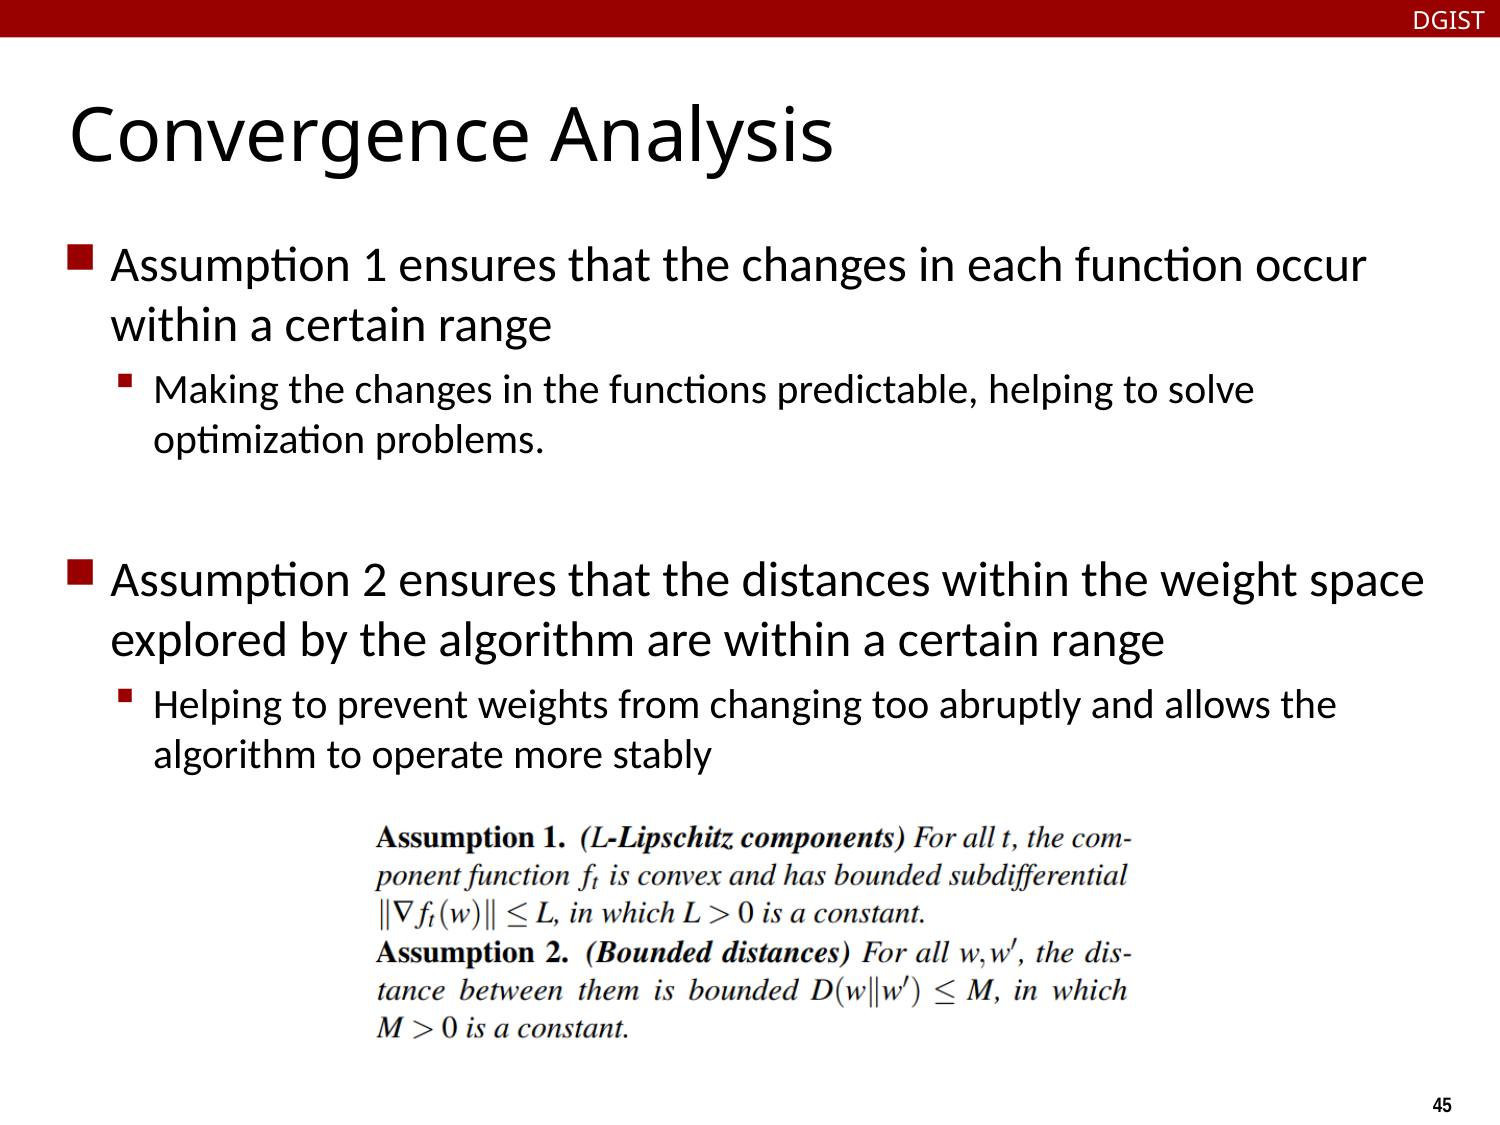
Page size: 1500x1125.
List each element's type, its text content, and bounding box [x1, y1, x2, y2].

title Convergence Analysis [62, 41, 1438, 222]
list Assumption 1 ensures that the changes in each function occur within a certain range Making the changes in the functions predictable, helping to solve optimization problems. Assumption 2 ensures that the distances within the weight space explored by the algorithm are within a certain range Helping to prevent weights from changing too abruptly and allows the algorithm to operate more stably [62, 224, 1438, 563]
text_box [0, 0, 1500, 38]
text_box DGIST [1412, 4, 1500, 34]
picture [353, 820, 1146, 1052]
